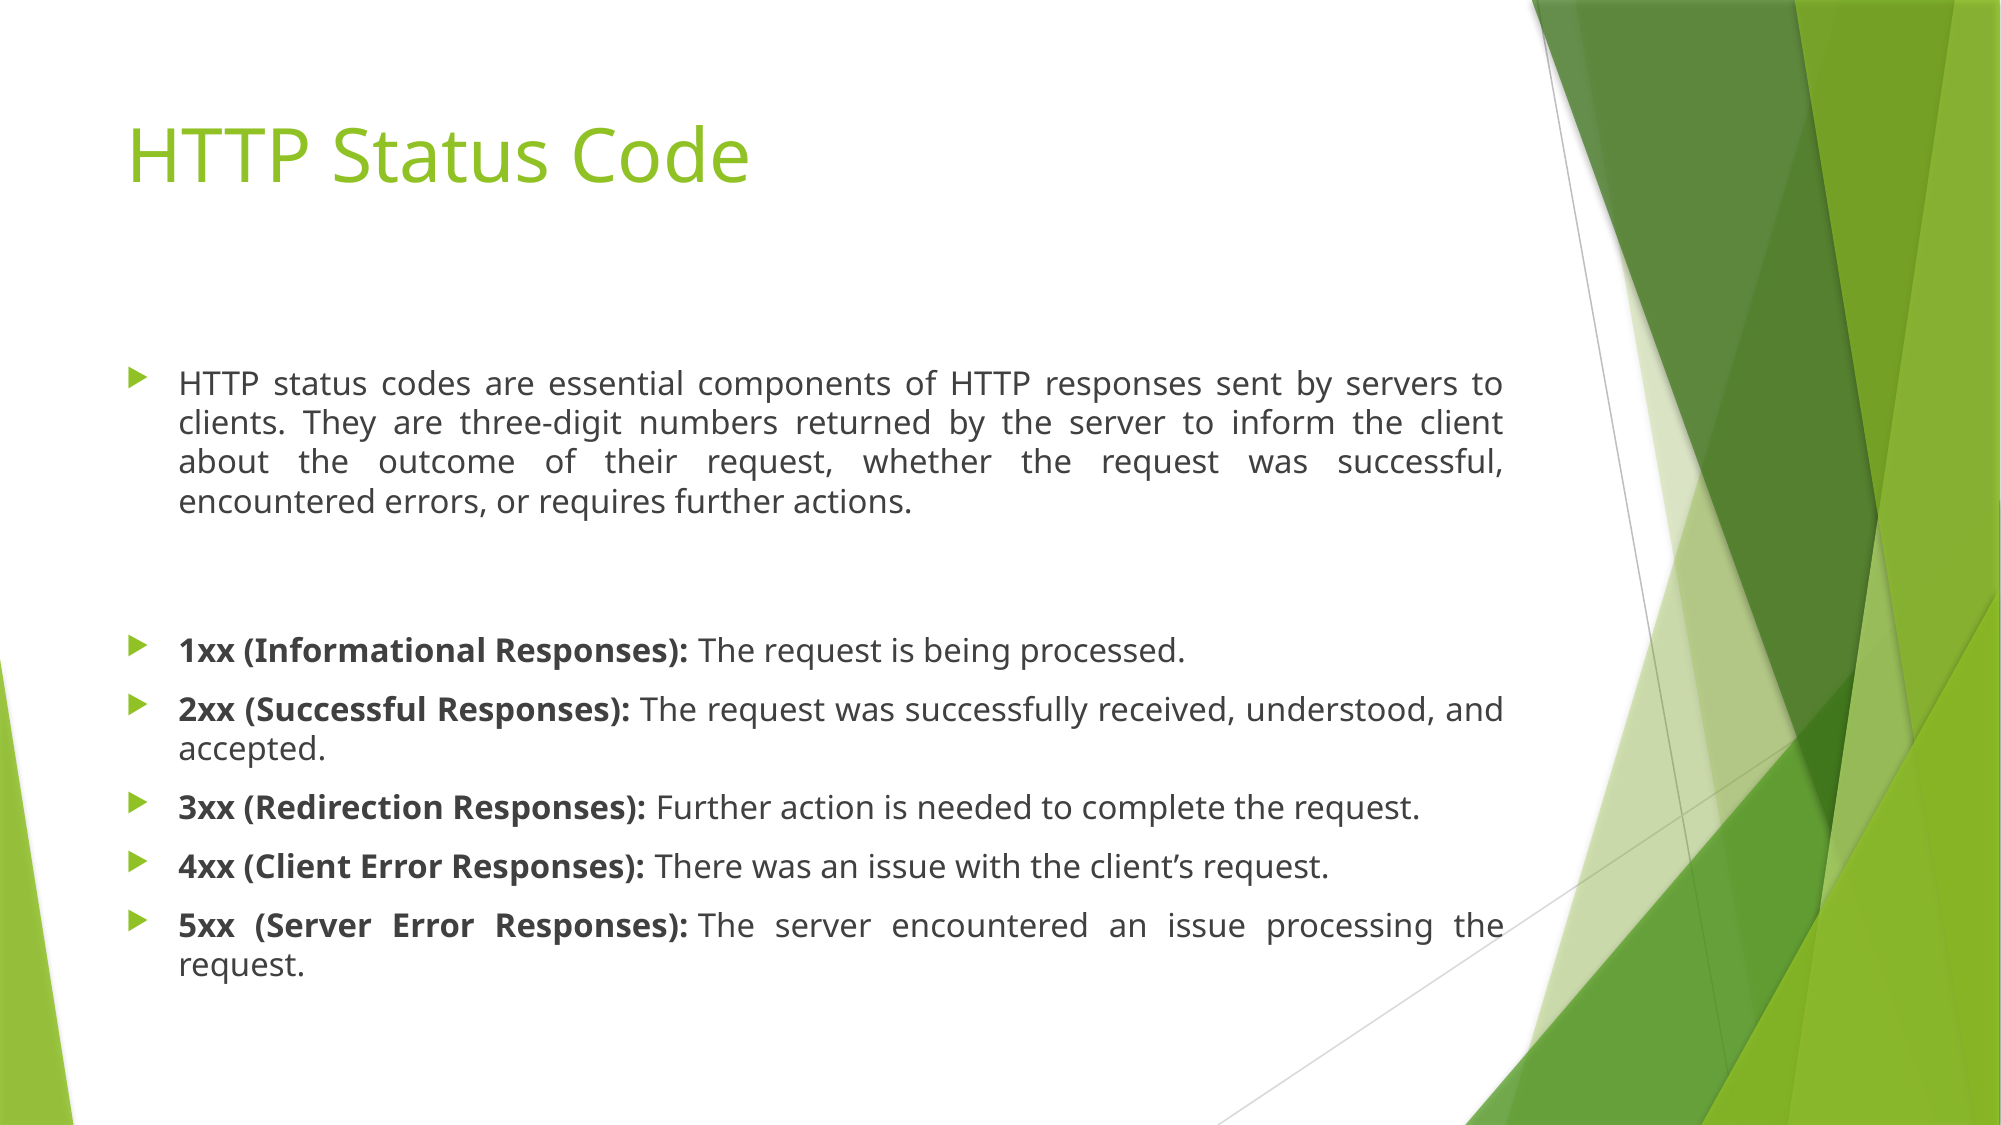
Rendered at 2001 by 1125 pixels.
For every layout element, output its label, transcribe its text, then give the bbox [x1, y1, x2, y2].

title HTTP Status Code [111, 99, 1522, 317]
list HTTP status codes are essential components of HTTP responses sent by servers to clients. They are three-digit numbers returned by the server to inform the client about the outcome of their request, whether the request was successful, encountered errors, or requires further actions. 1xx (Informational Responses): The request is being processed. 2xx (Successful Responses): The request was successfully received, understood, and accepted. 3xx (Redirection Responses): Further action is needed to complete the request. 4xx (Client Error Responses): There was an issue with the client’s request. 5xx (Server Error Responses): The server encountered an issue processing the request. [111, 354, 1522, 992]
